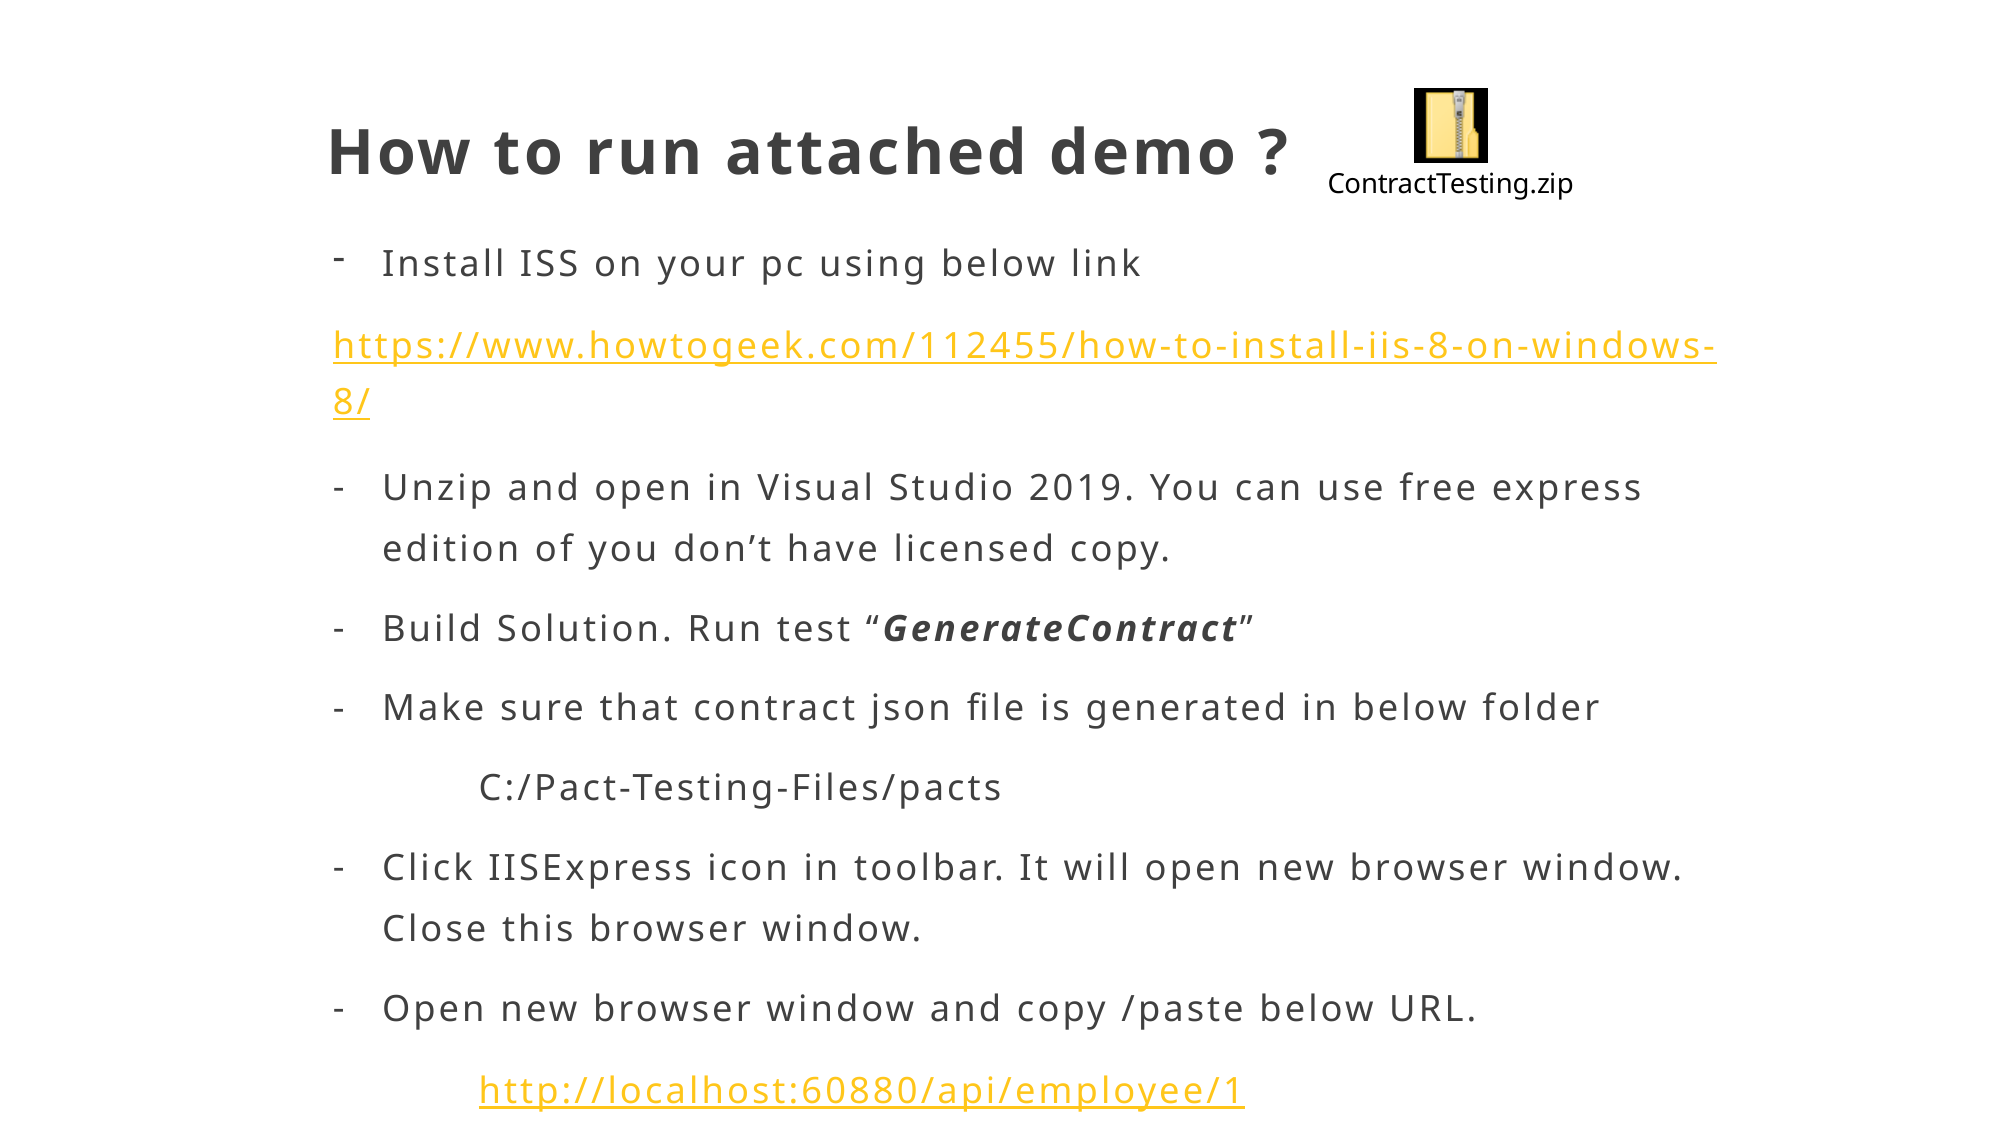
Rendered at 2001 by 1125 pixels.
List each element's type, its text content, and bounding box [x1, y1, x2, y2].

list Install ISS on your pc using below link https://www.howtogeek.com/112455/how-to-install-iis-8-on-windows-8/ Unzip and open in Visual Studio 2019. You can use free express edition of you don’t have licensed copy. Build Solution. Run test “GenerateContract” Make sure that contract json file is generated in below folder C:/Pact-Testing-Files/pacts Click IISExpress icon in toolbar. It will open new browser window. Close this browser window. Open new browser window and copy /paste below URL. http://localhost:60880/api/employee/1 [315, 204, 1754, 1077]
title How to run attached demo ? [308, 70, 1748, 202]
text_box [1308, 88, 1594, 216]
